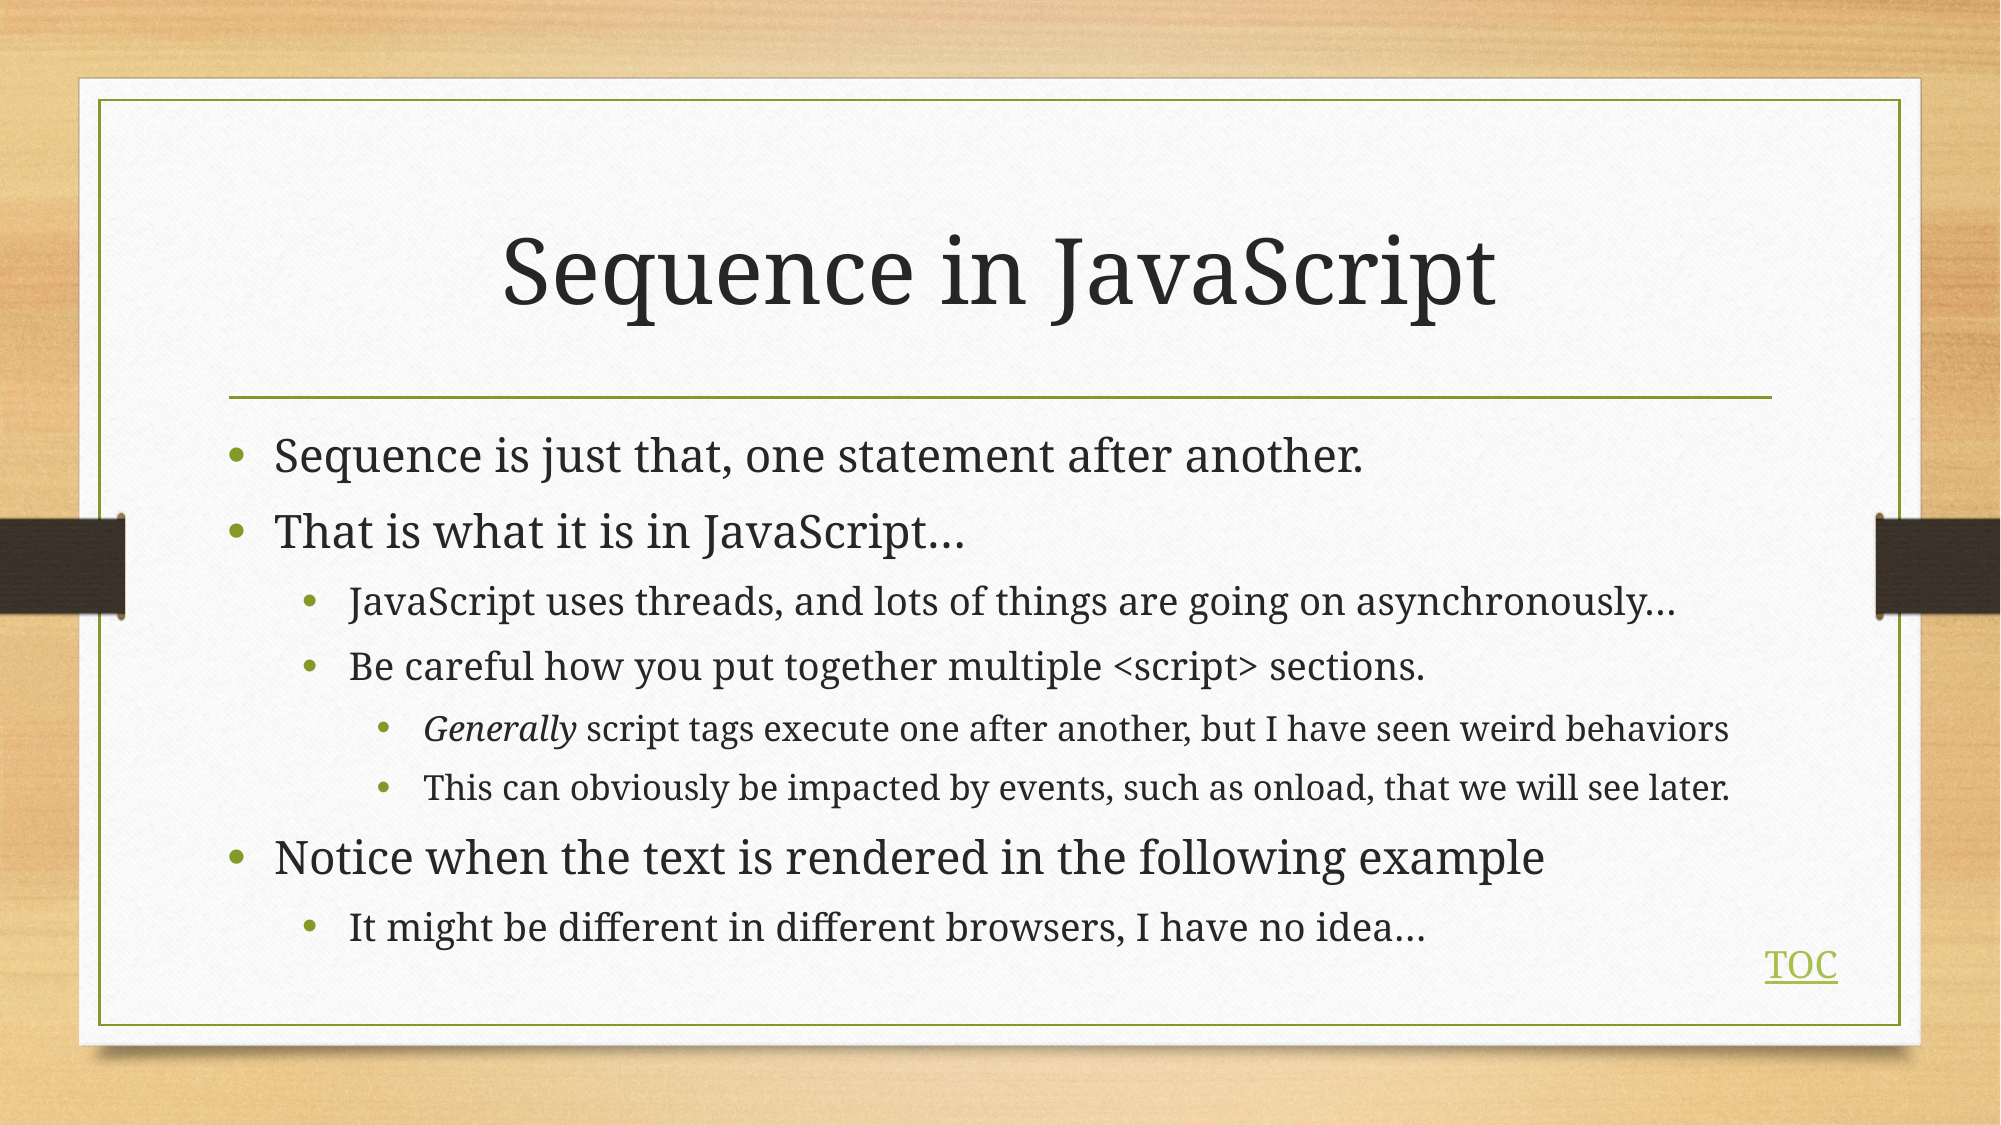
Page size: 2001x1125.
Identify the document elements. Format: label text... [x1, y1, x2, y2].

title Sequence in JavaScript [212, 161, 1788, 375]
picture [0, 0, 2001, 1125]
text_box TOC [1749, 933, 1884, 1000]
list Sequence is just that, one statement after another. That is what it is in JavaScript… JavaScript uses threads, and lots of things are going on asynchronously… Be careful how you put together multiple <script> sections. Generally script tags execute one after another, but I have seen weird behaviors This can obviously be impacted by events, such as onload, that we will see later. Notice when the text is rendered in the following example It might be different in different browsers, I have no idea… [212, 419, 1788, 964]
